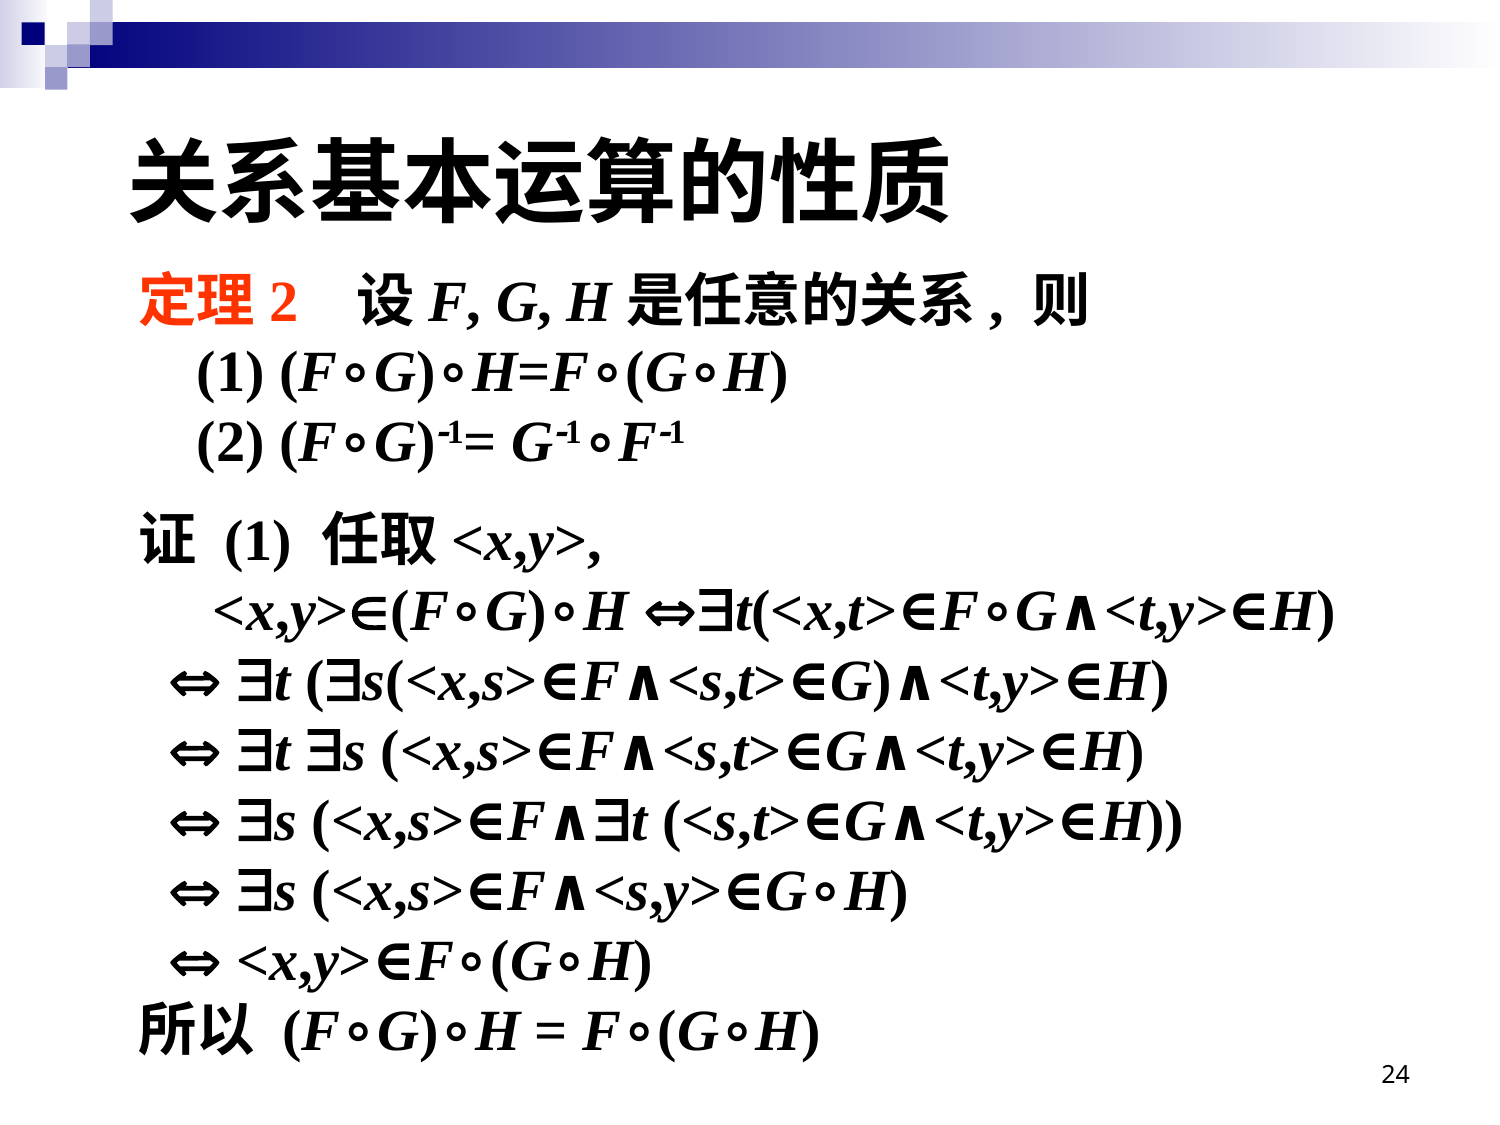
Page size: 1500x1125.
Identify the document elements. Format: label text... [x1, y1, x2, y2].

title 关系基本运算的性质 [112, 66, 1463, 292]
text_box 定理2 设F, G, H是任意的关系, 则 (1) (F∘G)∘H=F∘(G∘H) (2) (F∘G)1= G1∘F1 证 (1) 任取<x,y>,  <x,y>(F∘G)∘H t(<x,t>∈F∘G∧<t,y>∈H)  t (s(<x,s>∈F∧<s,t>∈G)∧<t,y>∈H)  t s (<x,s>∈F∧<s,t>∈G∧<t,y>∈H)  s (<x,s>∈F∧t (<s,t>∈G∧<t,y>∈H))  s (<x,s>∈F∧<s,y>∈G∘H)  <x,y>∈F∘(G∘H) 所以 (F∘G)∘H = F∘(G∘H) [123, 292, 1447, 1070]
slide_number 24 [1074, 1070, 1426, 1101]
